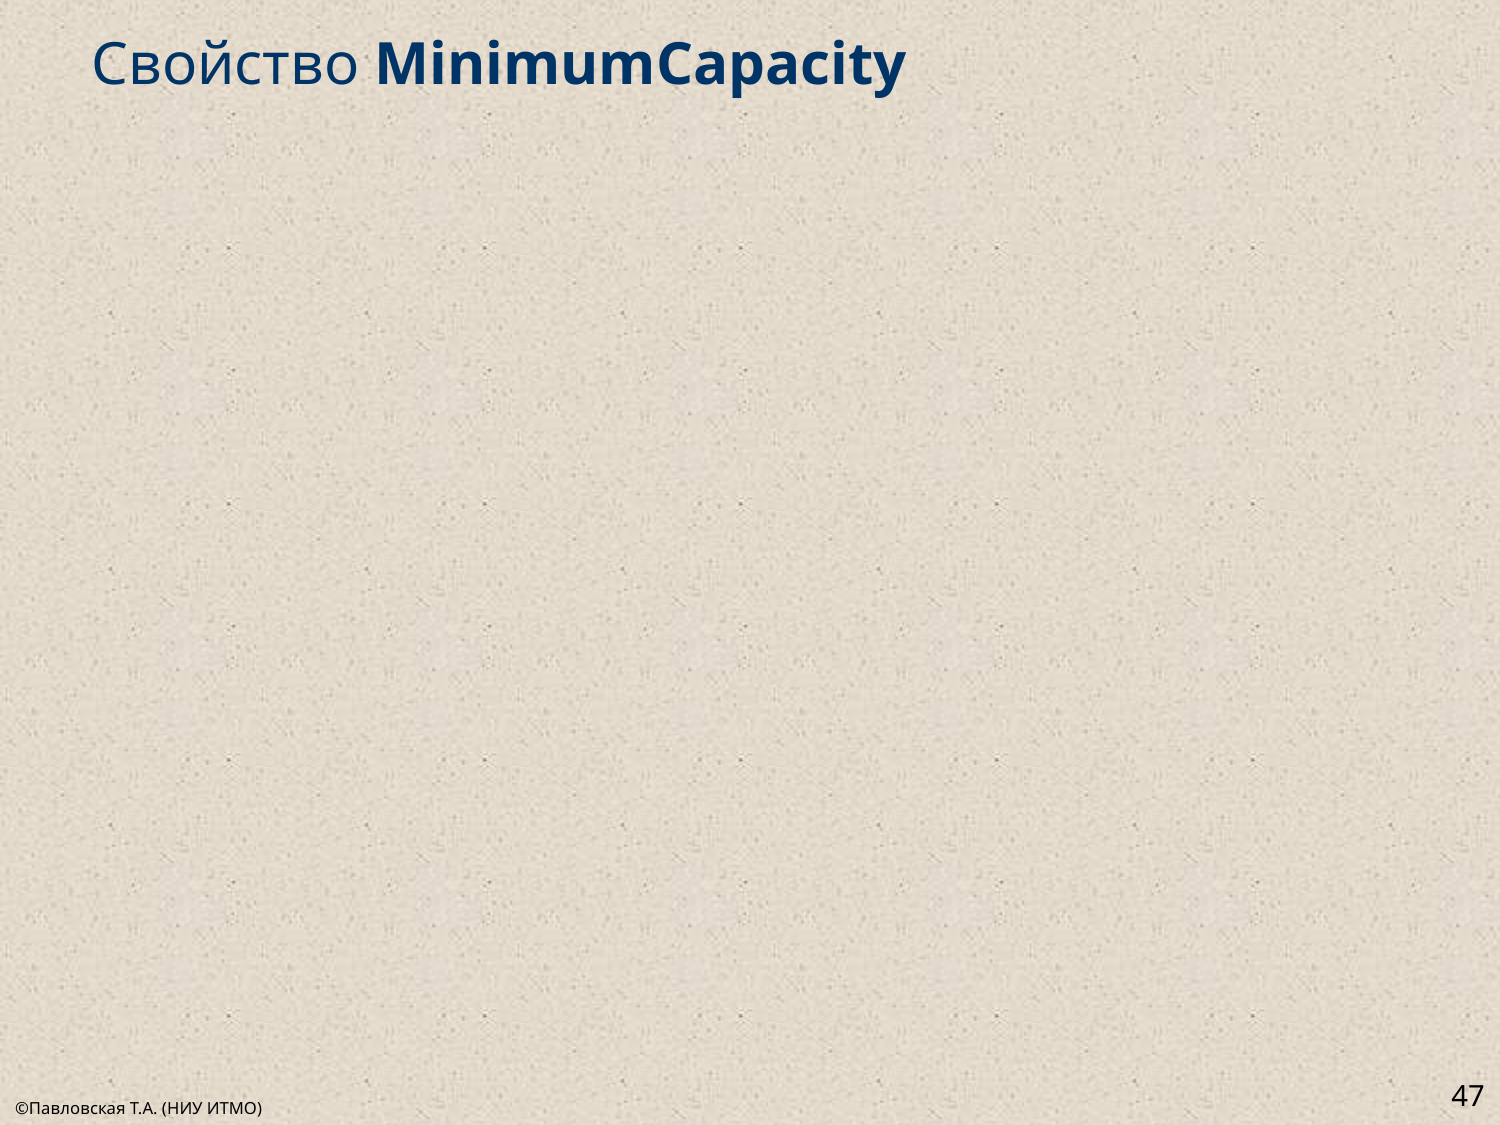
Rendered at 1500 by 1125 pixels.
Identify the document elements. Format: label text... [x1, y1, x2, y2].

title Свойство MinimumCapacity [76, 18, 1483, 105]
slide_number 47 [1187, 1049, 1500, 1125]
slide_number ©Павловская Т.А. (НИУ ИТМО) [0, 1082, 467, 1125]
picture [0, 0, 1500, 1125]
